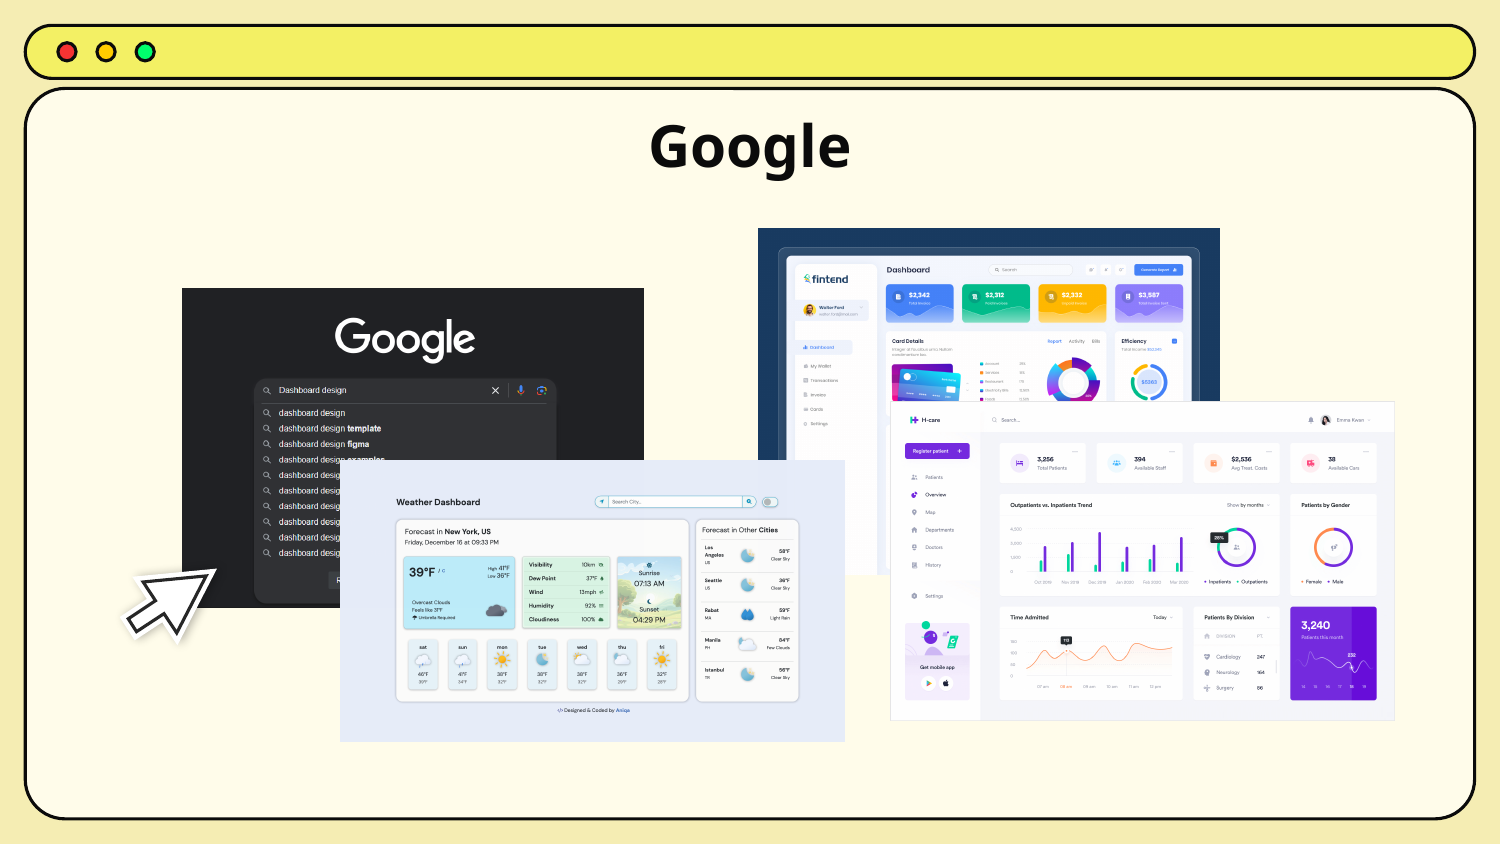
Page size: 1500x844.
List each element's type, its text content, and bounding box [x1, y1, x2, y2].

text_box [126, 555, 205, 648]
picture [181, 228, 1395, 743]
text_box Google [554, 124, 946, 195]
